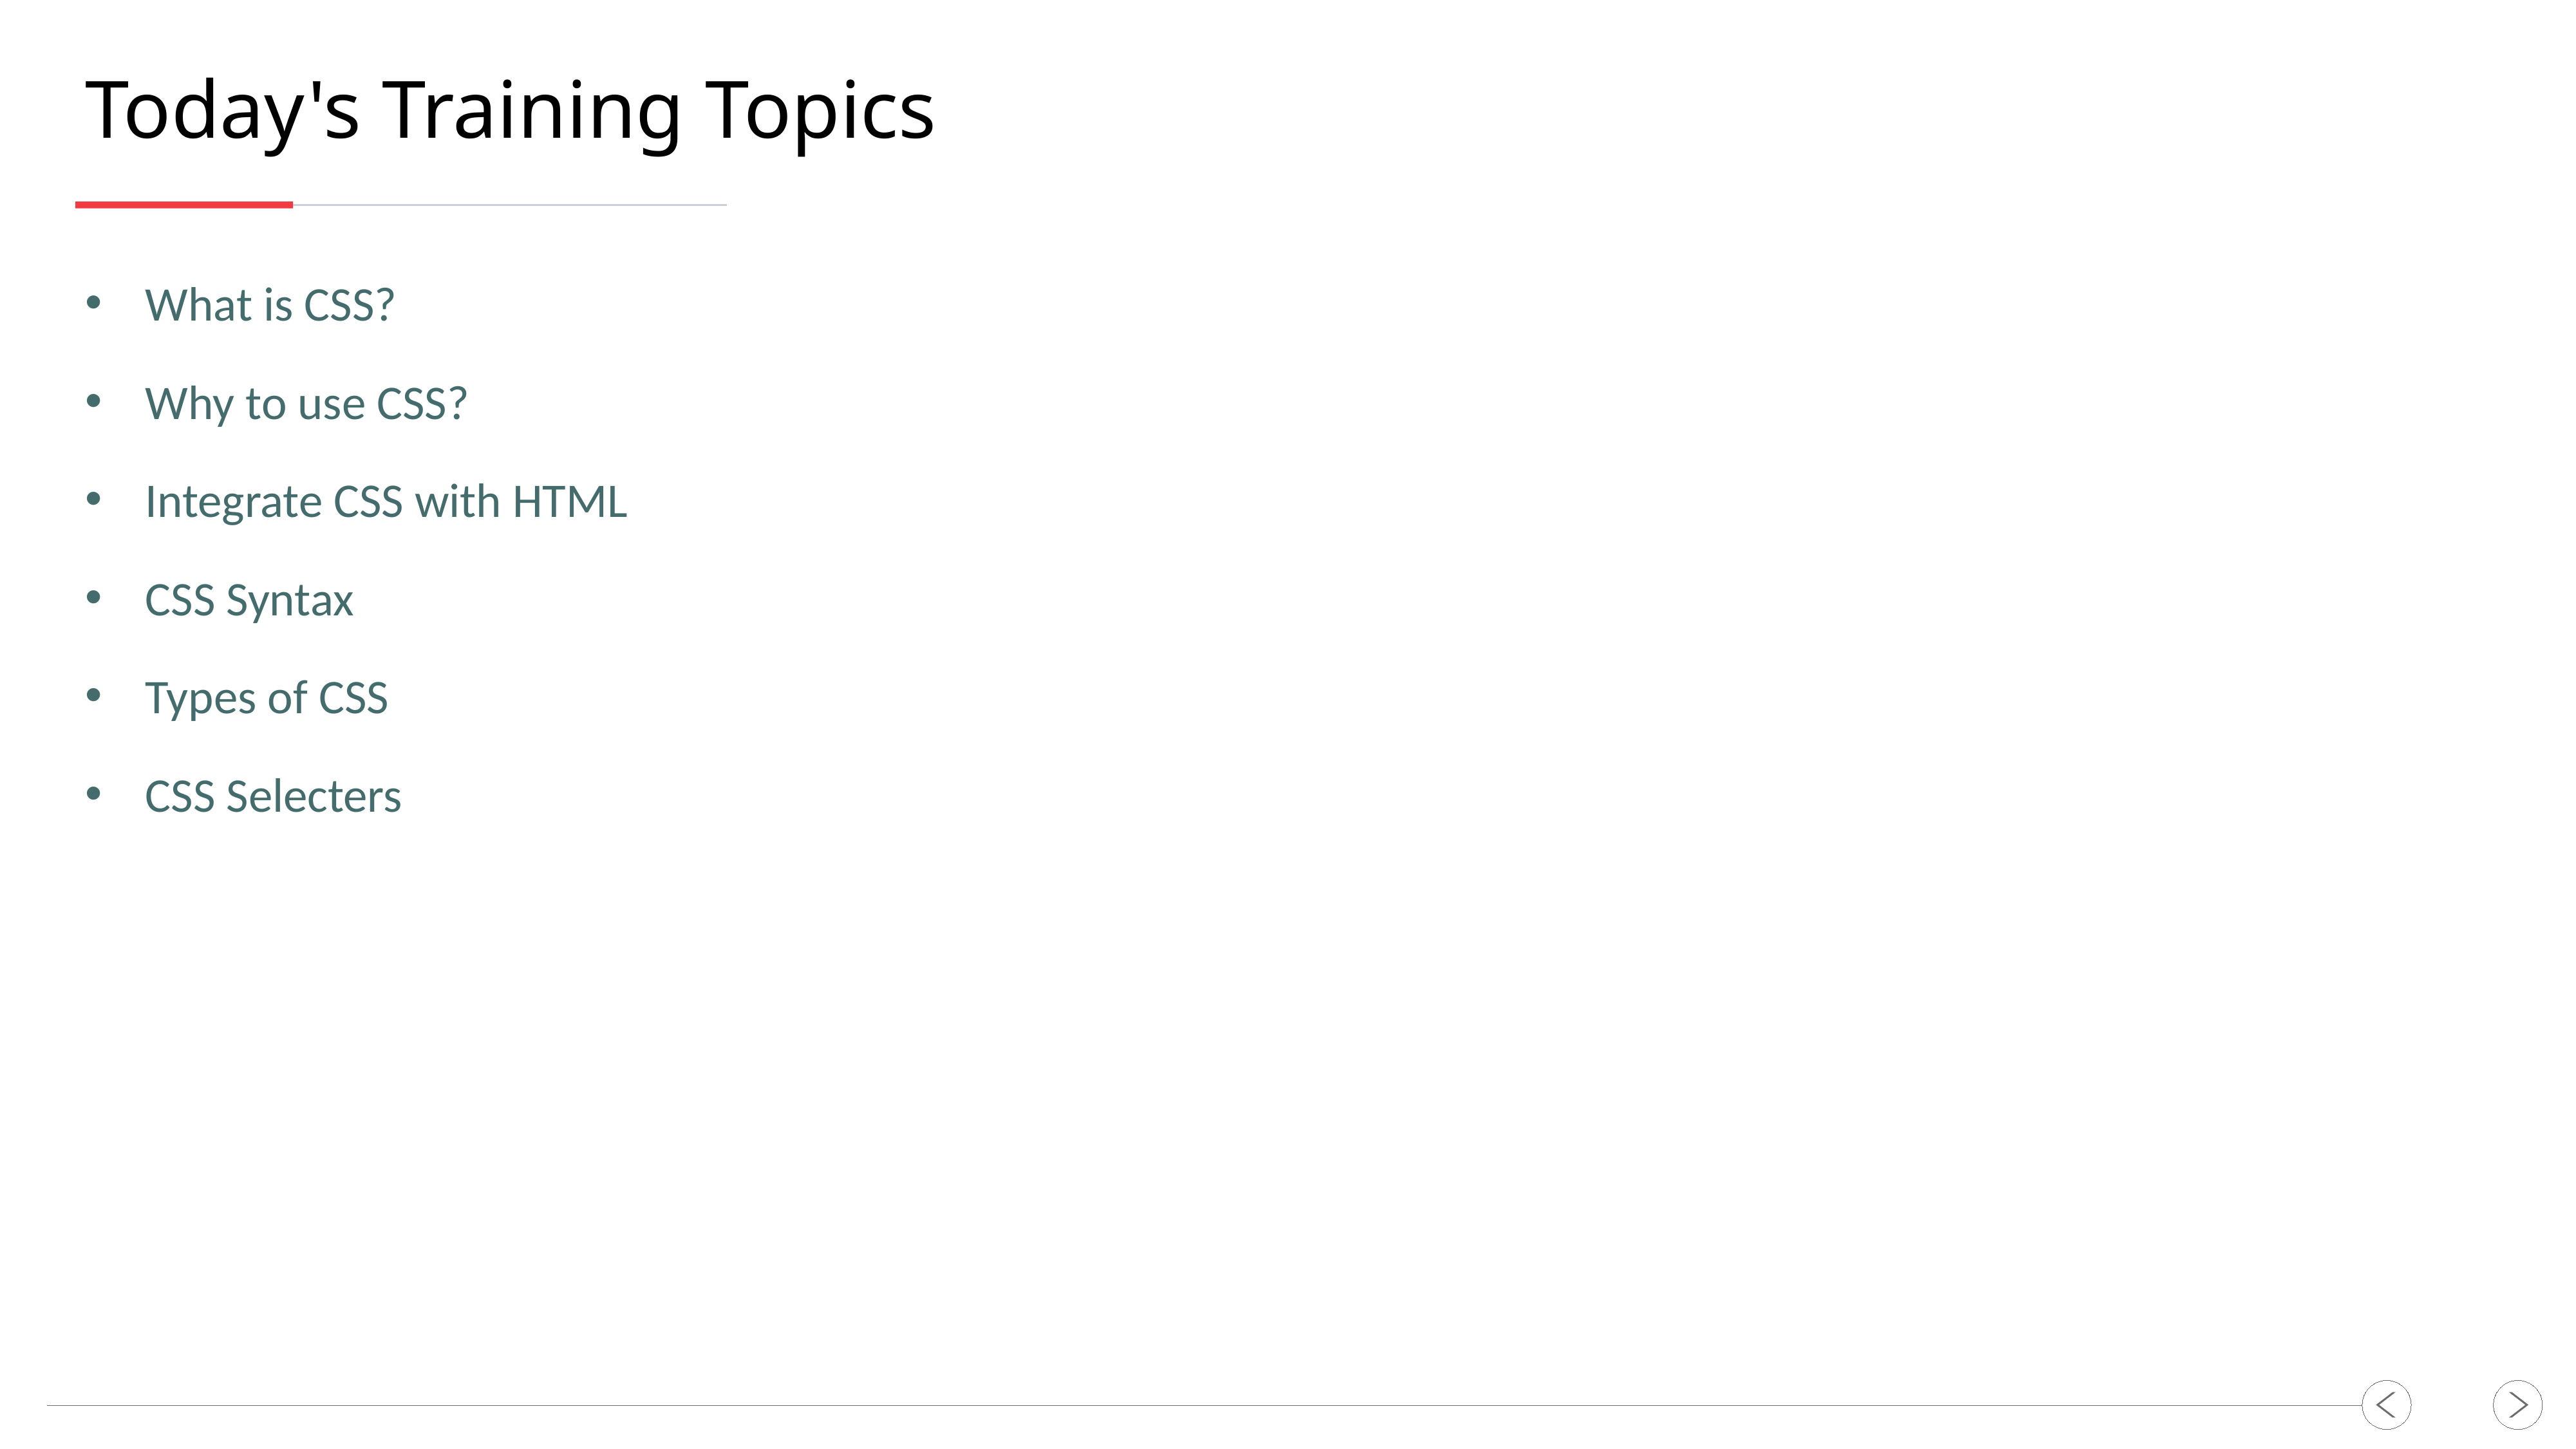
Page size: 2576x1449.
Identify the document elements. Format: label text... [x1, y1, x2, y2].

list What is CSS? Why to use CSS? Integrate CSS with HTML CSS Syntax Types of CSS CSS Selecters [75, 253, 2329, 1304]
list Today's Training Topics [75, 56, 2496, 157]
